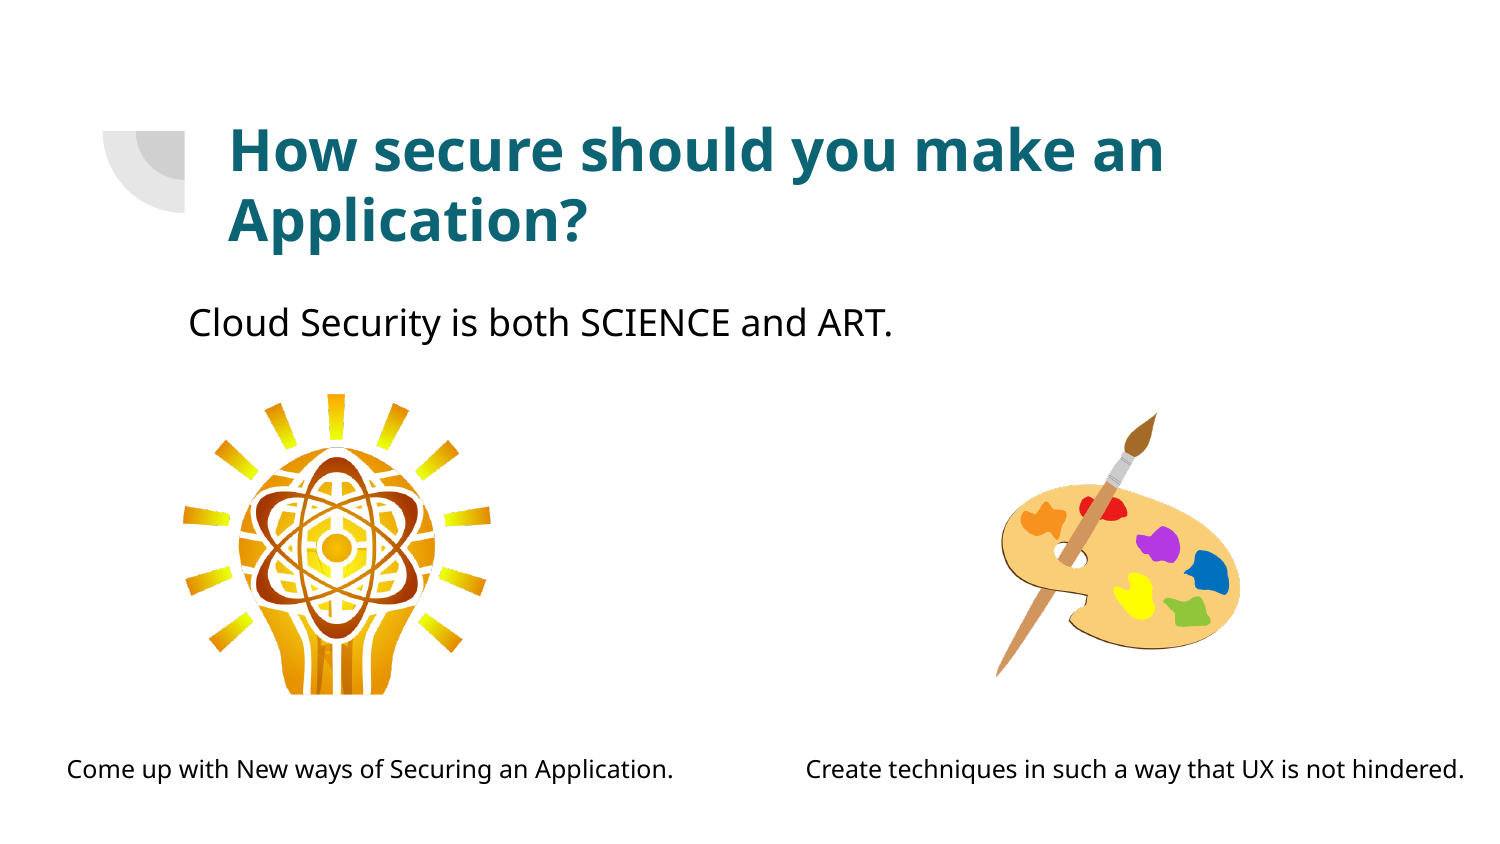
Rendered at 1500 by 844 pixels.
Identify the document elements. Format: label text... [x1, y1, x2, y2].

text_box Come up with New ways of Securing an Application. [51, 738, 693, 822]
text_box Cloud Security is both SCIENCE and ART. [173, 283, 1276, 341]
title How secure should you make an Application? [213, 98, 1368, 263]
picture [177, 388, 496, 701]
picture [995, 412, 1240, 677]
text_box Create techniques in such a way that UX is not hindered. [790, 738, 1500, 771]
